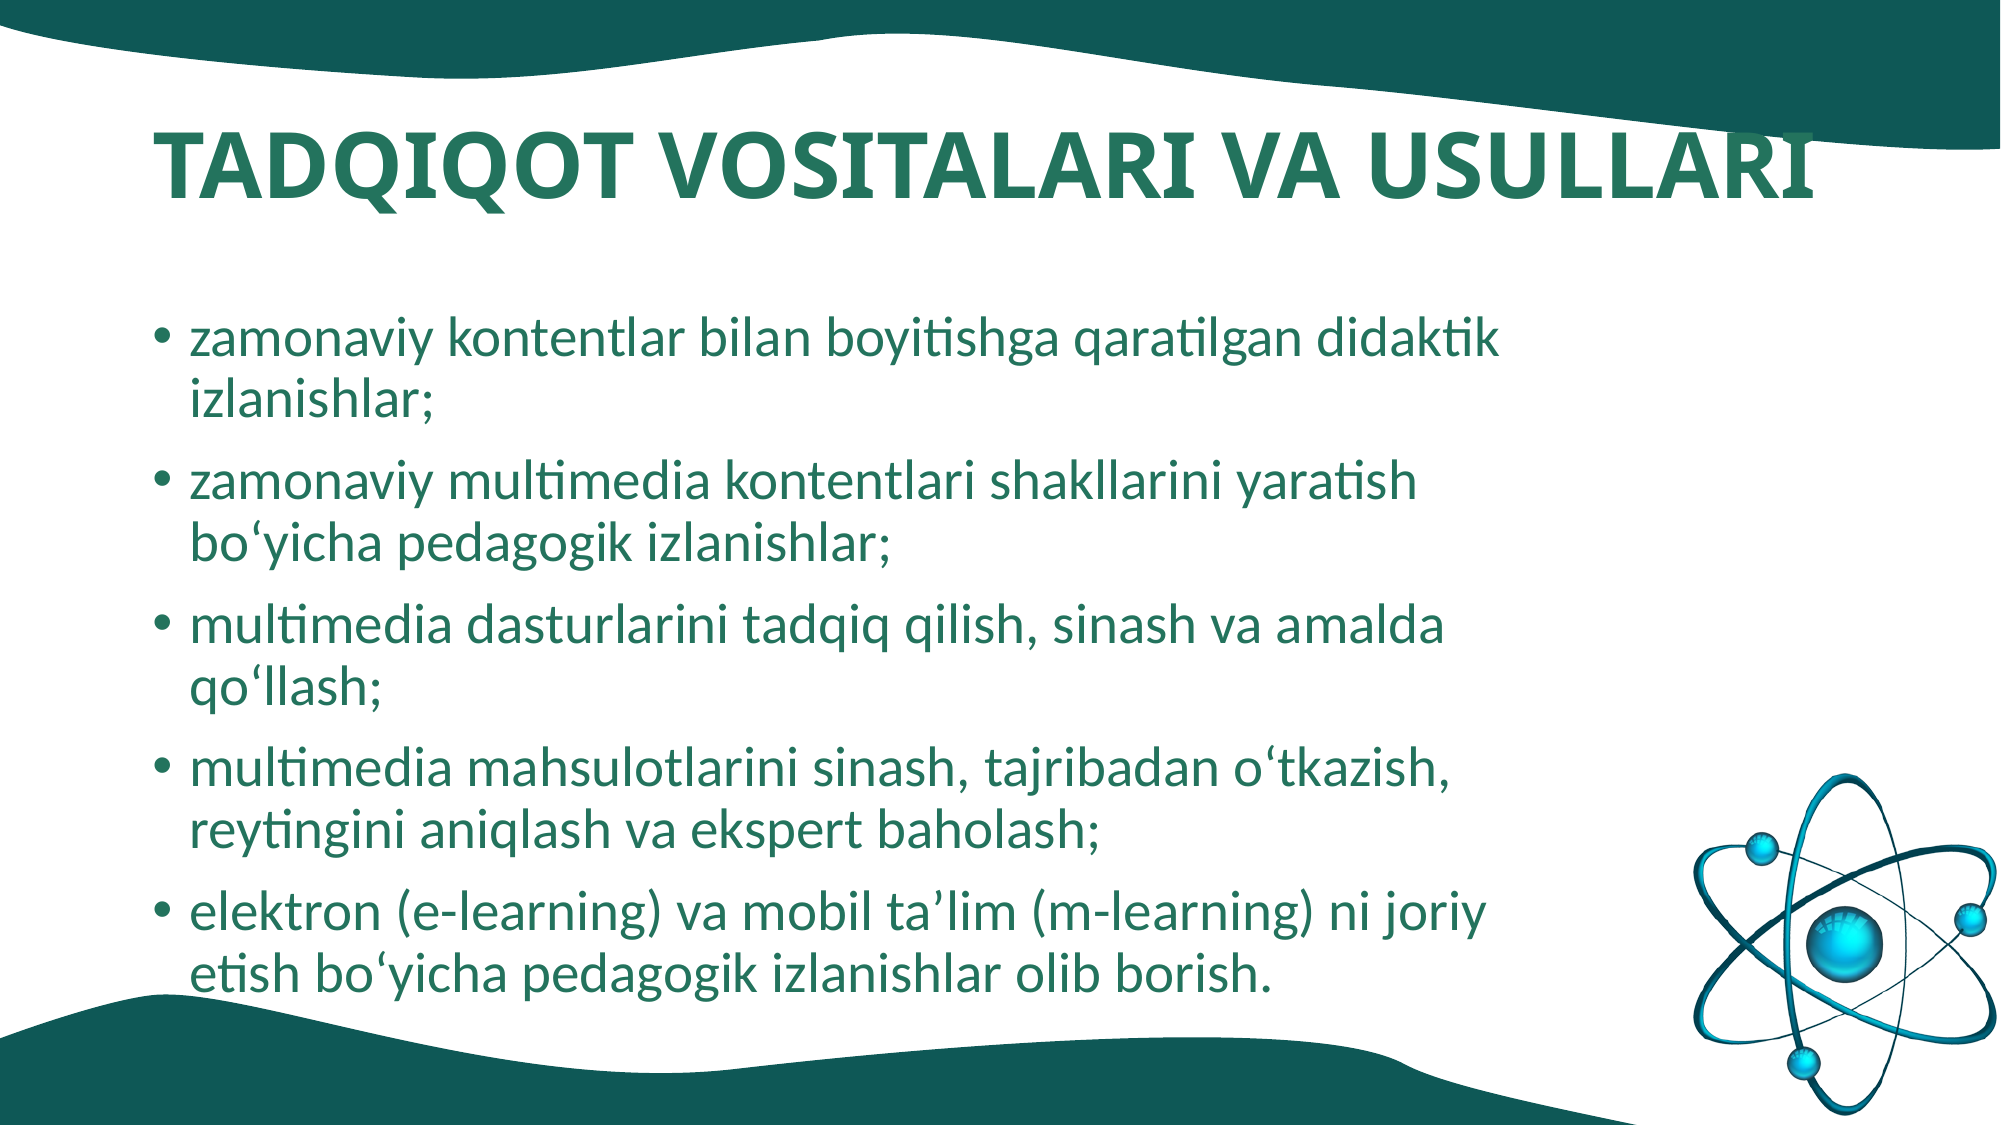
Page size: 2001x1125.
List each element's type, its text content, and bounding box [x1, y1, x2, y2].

title TADQIQOT VOSITALARI VA USULLARI [137, 59, 1886, 278]
list zamonaviy kontentlar bilan boyitishga qaratilgan didaktik izlanishlar; zamonaviy multimedia kontentlari shakllarini yaratish bo‘yicha pedagogik izlanishlar; multimedia dasturlarini tadqiq qilish, sinash va amalda qo‘llash; multimedia mahsulotlarini sinash, tajribadan o‘tkazish, reytingini aniqlash va ekspert baholash; elektron (e-learning) va mobil ta’lim (m-learning) ni joriy etish bo‘yicha pedagogik izlanishlar olib borish. [137, 299, 1600, 1014]
picture [1652, 752, 2001, 1125]
